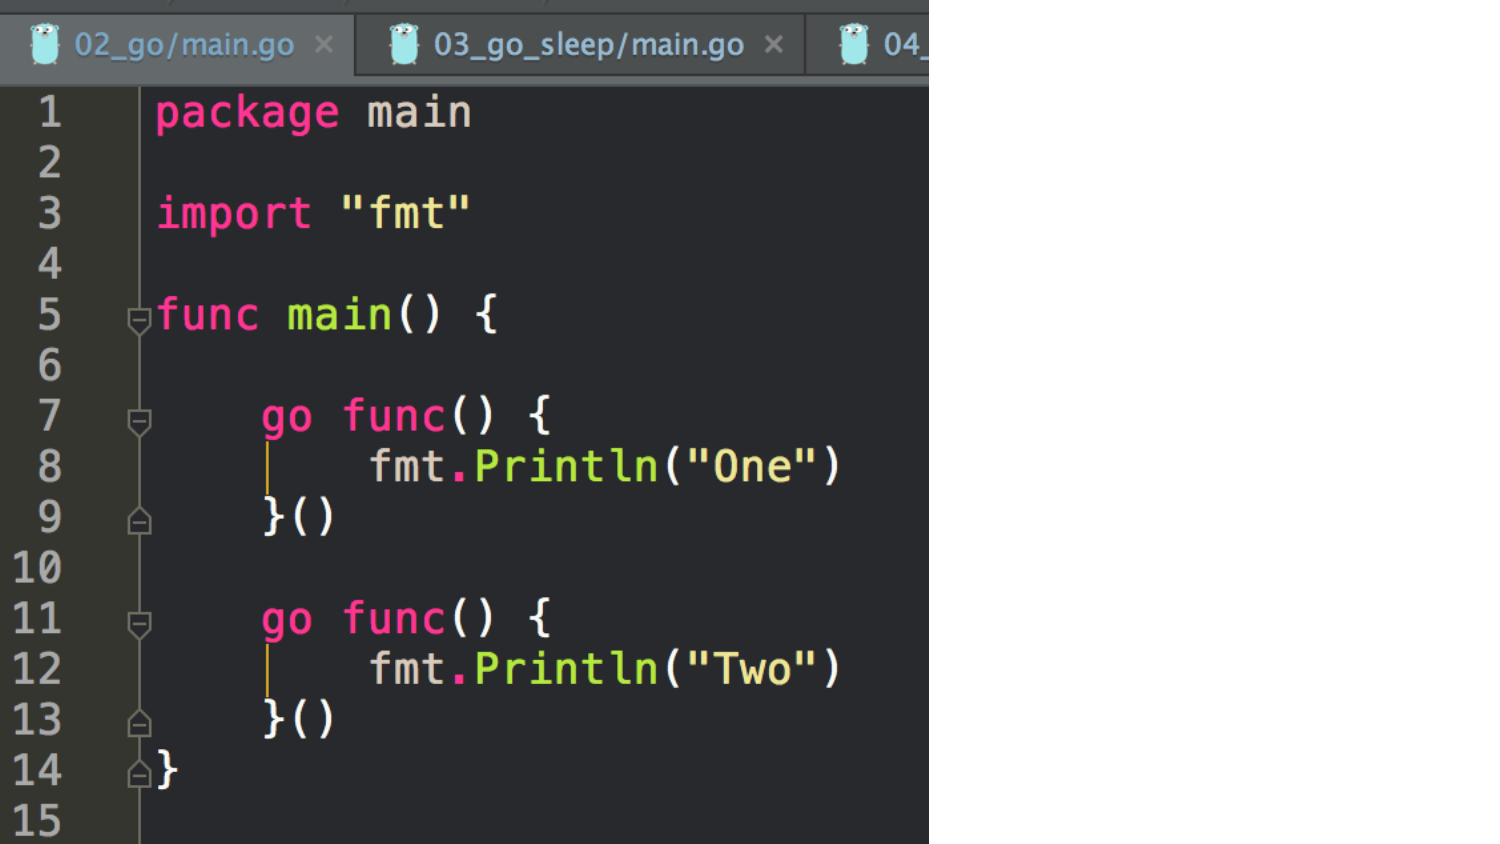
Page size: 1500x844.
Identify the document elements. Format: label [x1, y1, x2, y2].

picture [0, 0, 930, 844]
